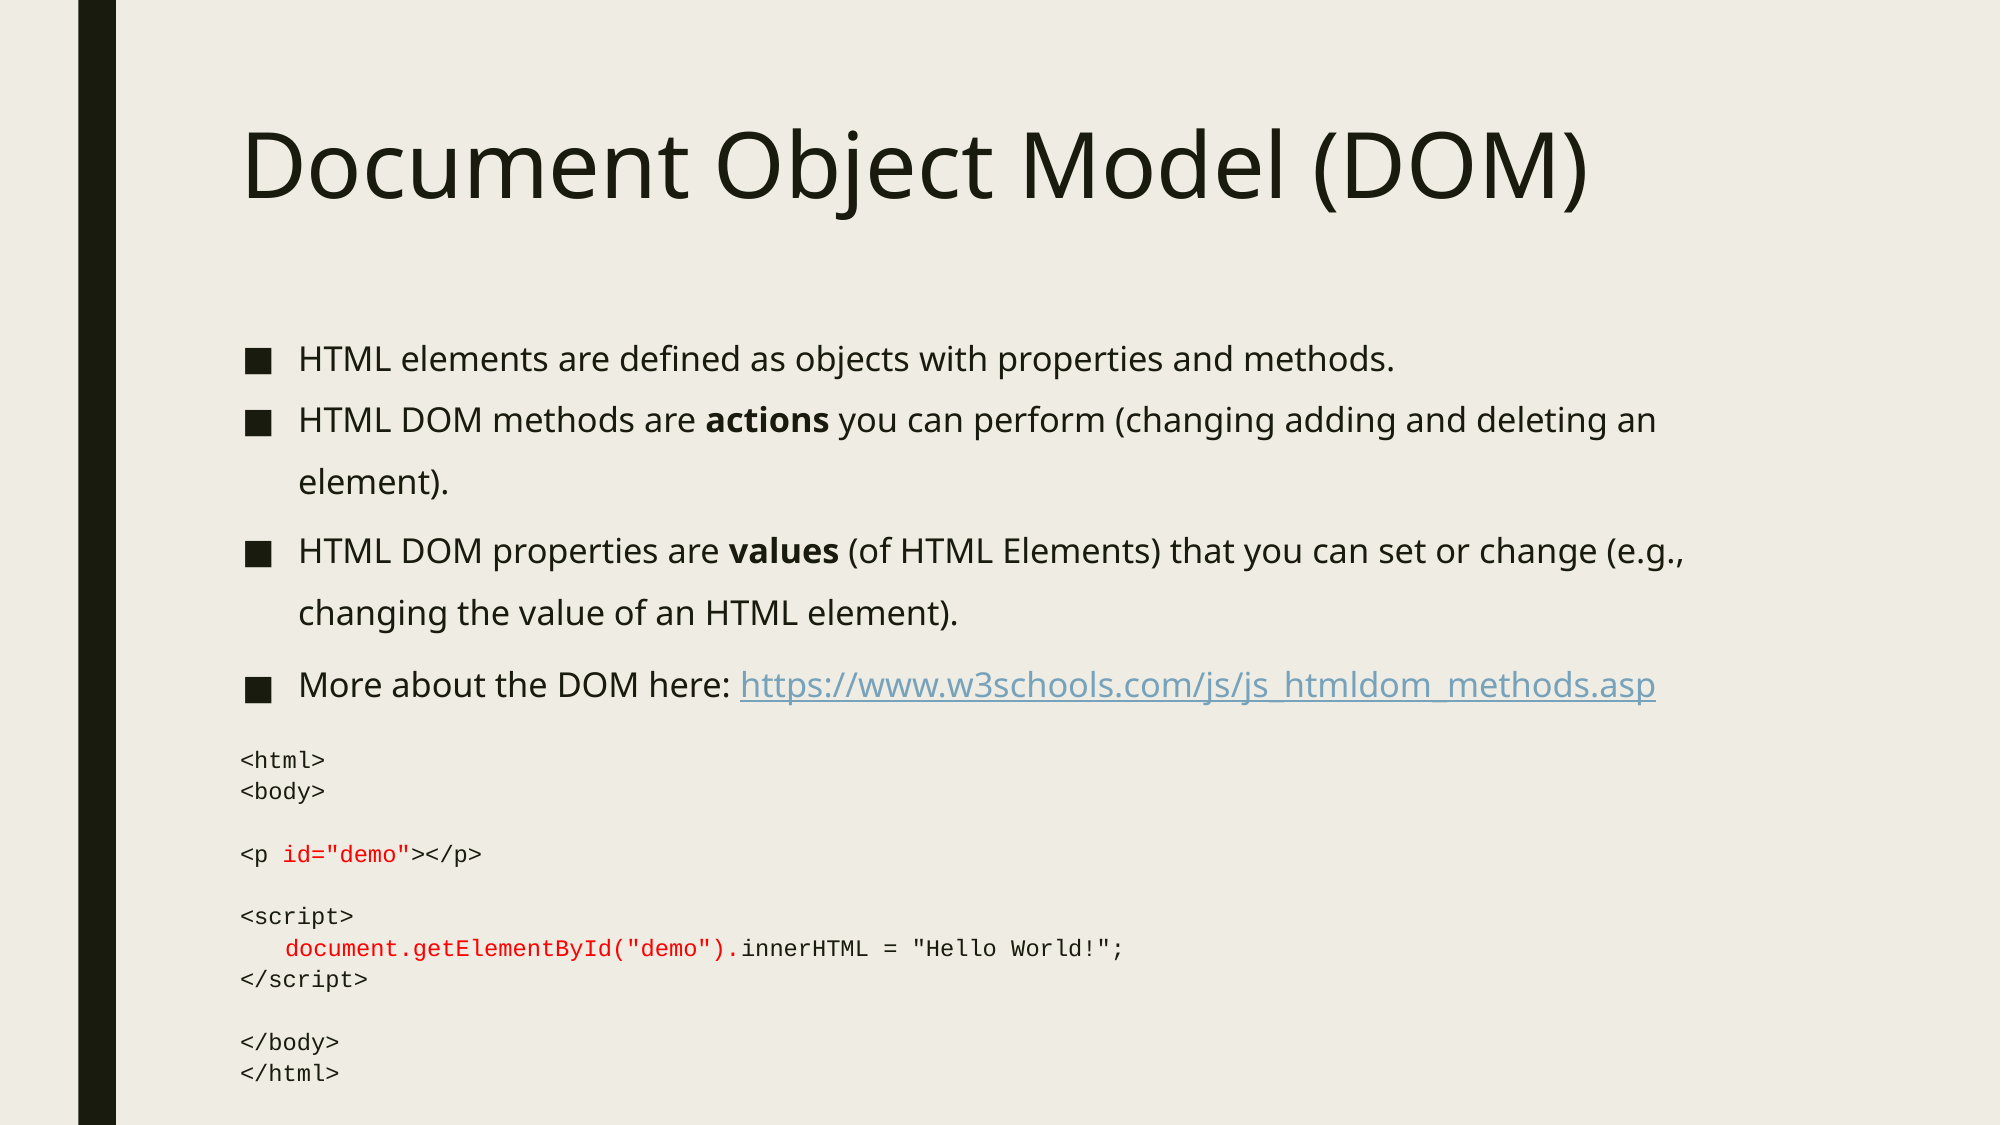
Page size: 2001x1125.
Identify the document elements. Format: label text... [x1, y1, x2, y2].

title Document Object Model (DOM) [225, 112, 1800, 308]
list HTML elements are defined as objects with properties and methods. HTML DOM methods are actions you can perform (changing adding and deleting an element). HTML DOM properties are values (of HTML Elements) that you can set or change (e.g., changing the value of an HTML element). More about the DOM here: https://www.w3schools.com/js/js_htmldom_methods.asp <html> <body> <p id="demo"></p> <script> document.getElementById("demo").innerHTML = "Hello World!"; </script> </body> </html> [225, 308, 1800, 1125]
